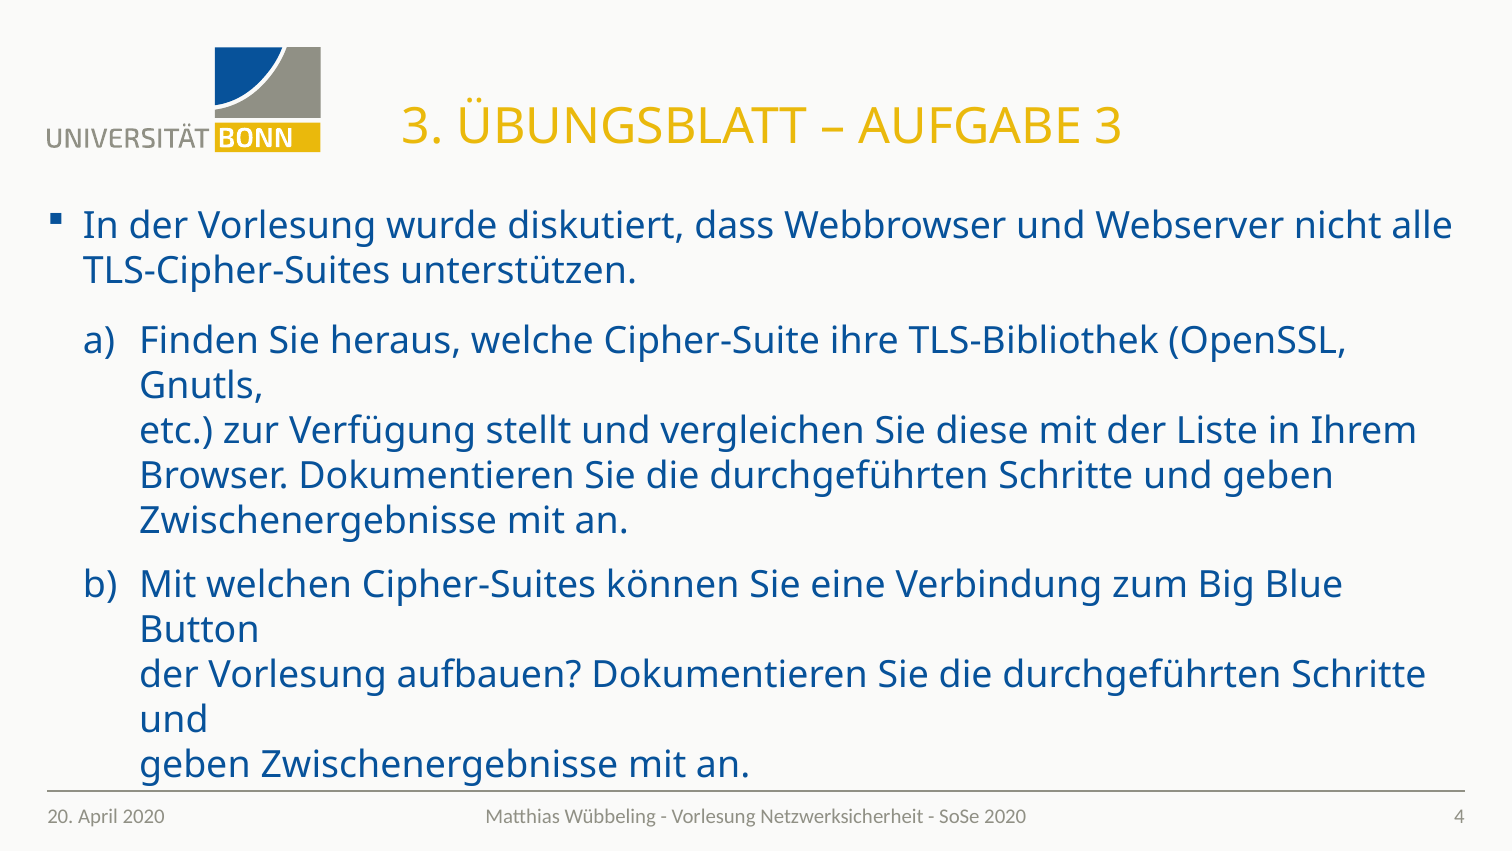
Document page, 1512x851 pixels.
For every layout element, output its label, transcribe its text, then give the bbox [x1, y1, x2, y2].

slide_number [47, 791, 189, 839]
title 3. Übungsblatt – Aufgabe 3 [401, 47, 1465, 154]
slide_number 4 [1370, 791, 1465, 839]
list In der Vorlesung wurde diskutiert, dass Webbrowser und Webserver nicht alle TLS-Cipher-Suites unterstützen. Finden Sie heraus, welche Cipher-Suite ihre TLS-Bibliothek (OpenSSL, Gnutls, etc.) zur Verfügung stellt und vergleichen Sie diese mit der Liste in Ihrem Browser. Dokumentieren Sie die durchgeführten Schritte und geben Zwischenergebnisse mit an. Mit welchen Cipher-Suites können Sie eine Verbindung zum Big Blue Button der Vorlesung aufbauen? Dokumentieren Sie die durchgeführten Schritte und geben Zwischenergebnisse mit an. [47, 200, 1465, 745]
footer Matthias Wübbeling - Vorlesung Netzwerksicherheit - SoSe 2020 [342, 791, 1170, 839]
